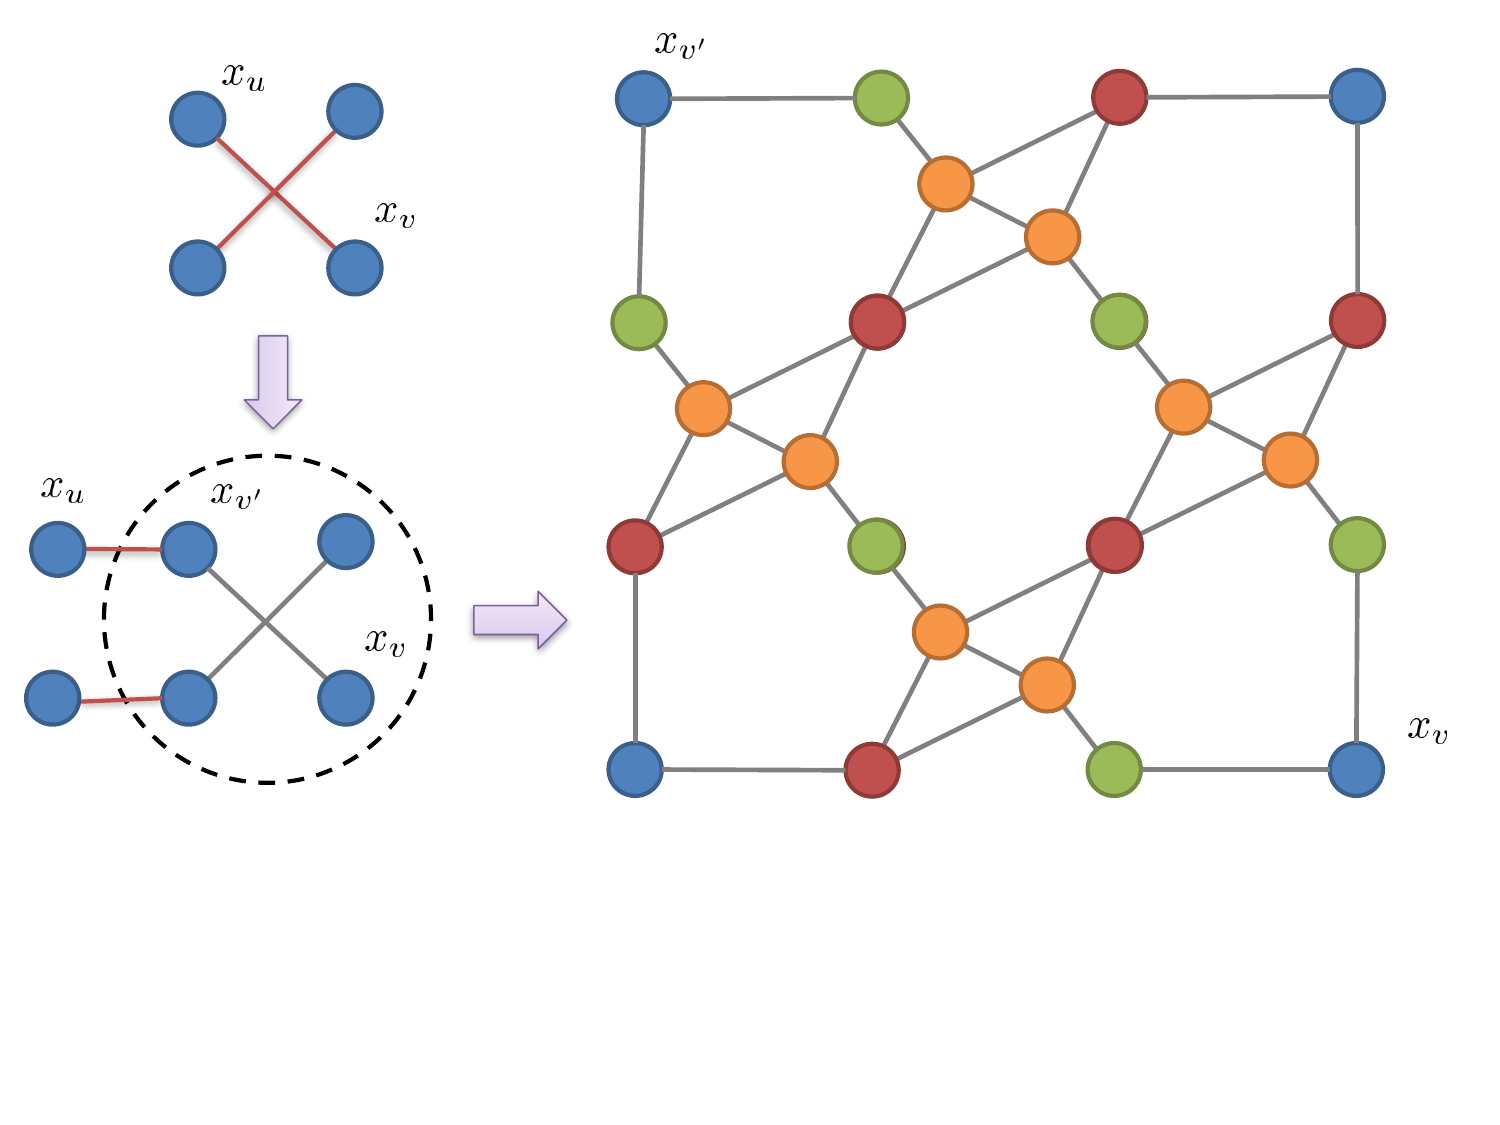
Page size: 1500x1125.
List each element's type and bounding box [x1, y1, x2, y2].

text_box [608, 69, 1385, 797]
picture [222, 65, 264, 91]
text_box [101, 453, 434, 785]
text_box [216, 129, 337, 250]
picture [655, 33, 704, 59]
text_box [169, 239, 227, 297]
text_box [207, 560, 328, 680]
picture [1408, 718, 1448, 744]
text_box [80, 697, 163, 702]
text_box [24, 669, 82, 727]
text_box [473, 590, 568, 650]
picture [211, 483, 260, 510]
picture [375, 203, 414, 229]
text_box [169, 90, 227, 148]
text_box [326, 82, 384, 140]
picture [364, 631, 404, 657]
text_box [243, 335, 303, 430]
text_box [326, 239, 384, 297]
text_box [29, 520, 87, 578]
picture [41, 478, 83, 504]
